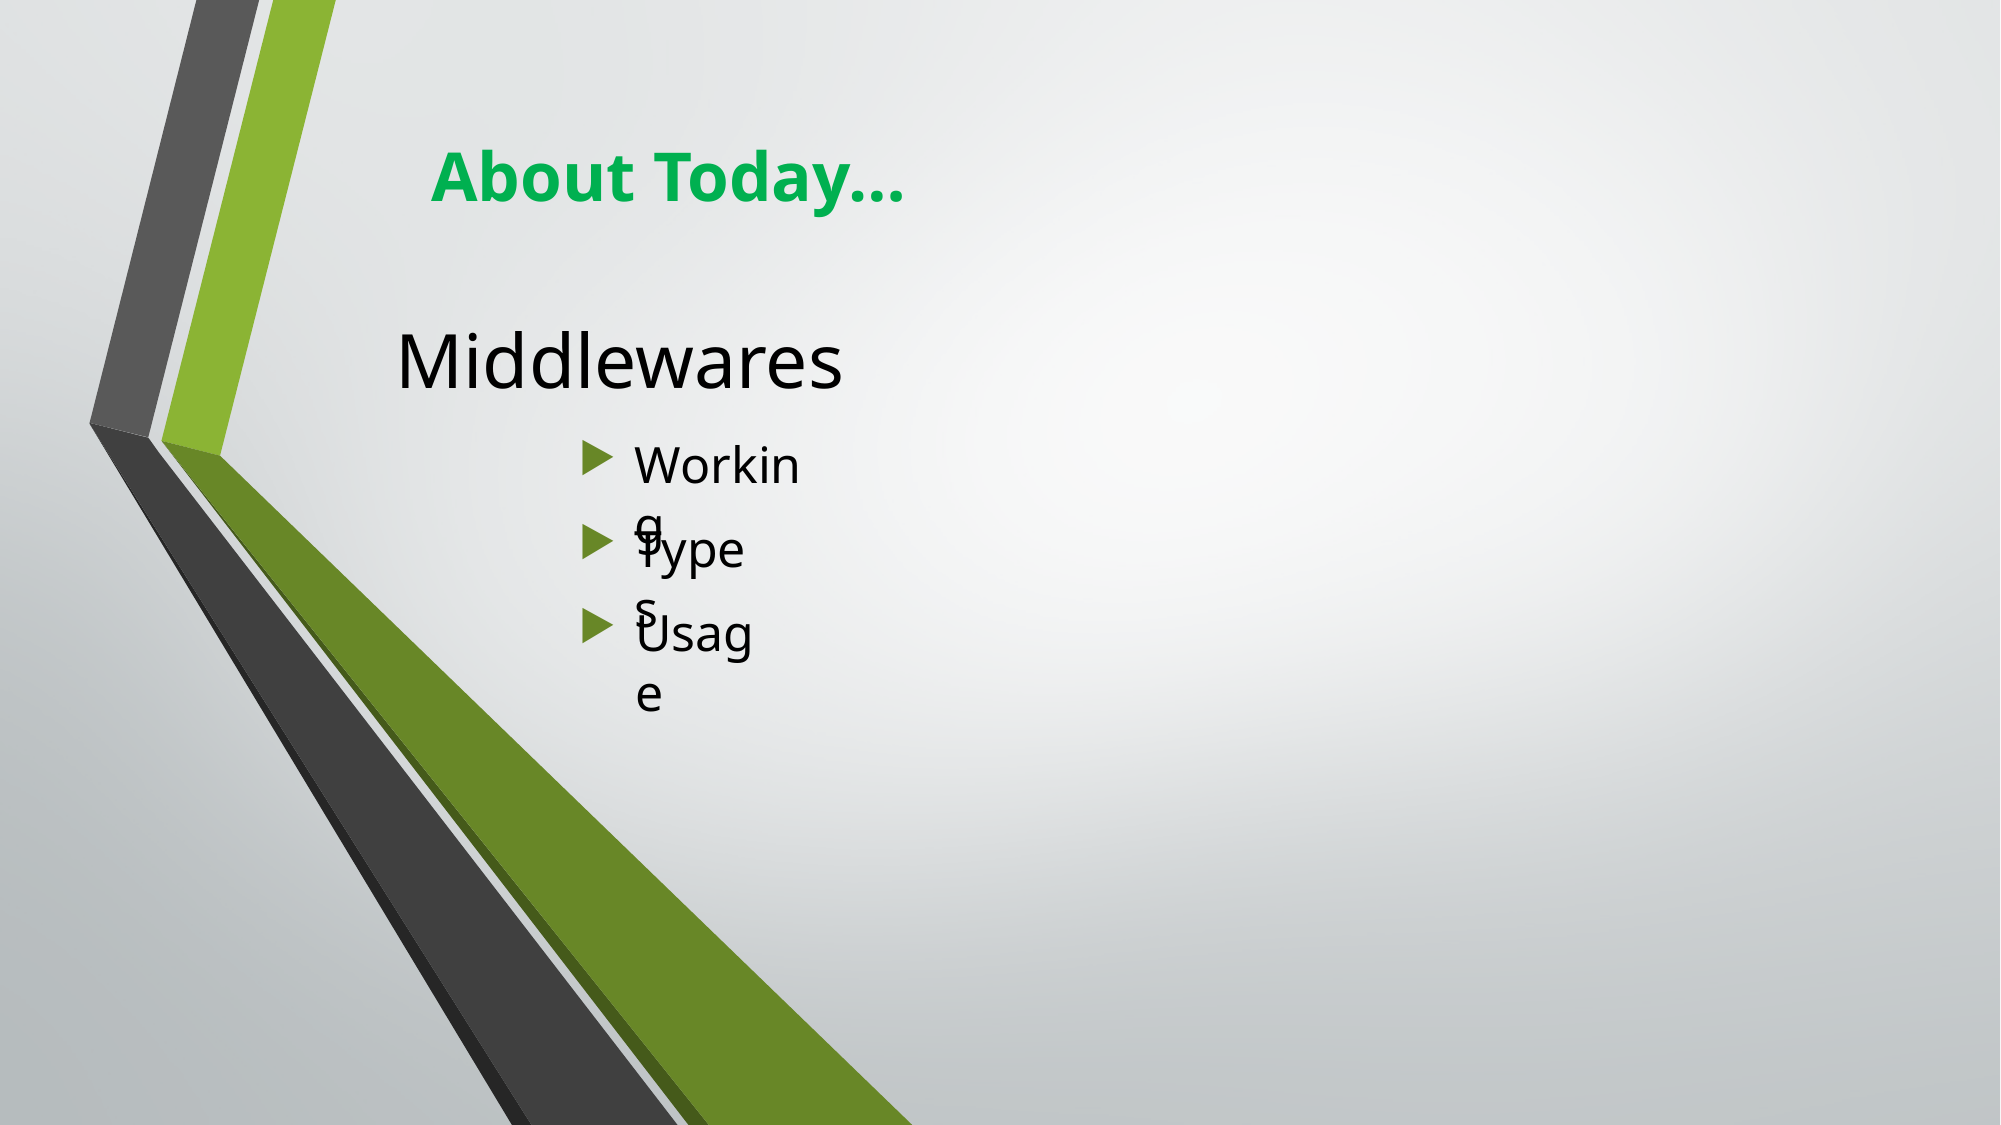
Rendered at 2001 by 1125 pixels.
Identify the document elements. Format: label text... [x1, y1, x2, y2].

text_box Types [563, 509, 779, 581]
text_box Usage [563, 593, 795, 665]
text_box About Today… [292, 124, 922, 222]
text_box Middlewares [380, 306, 1054, 377]
text_box Working [563, 425, 839, 497]
